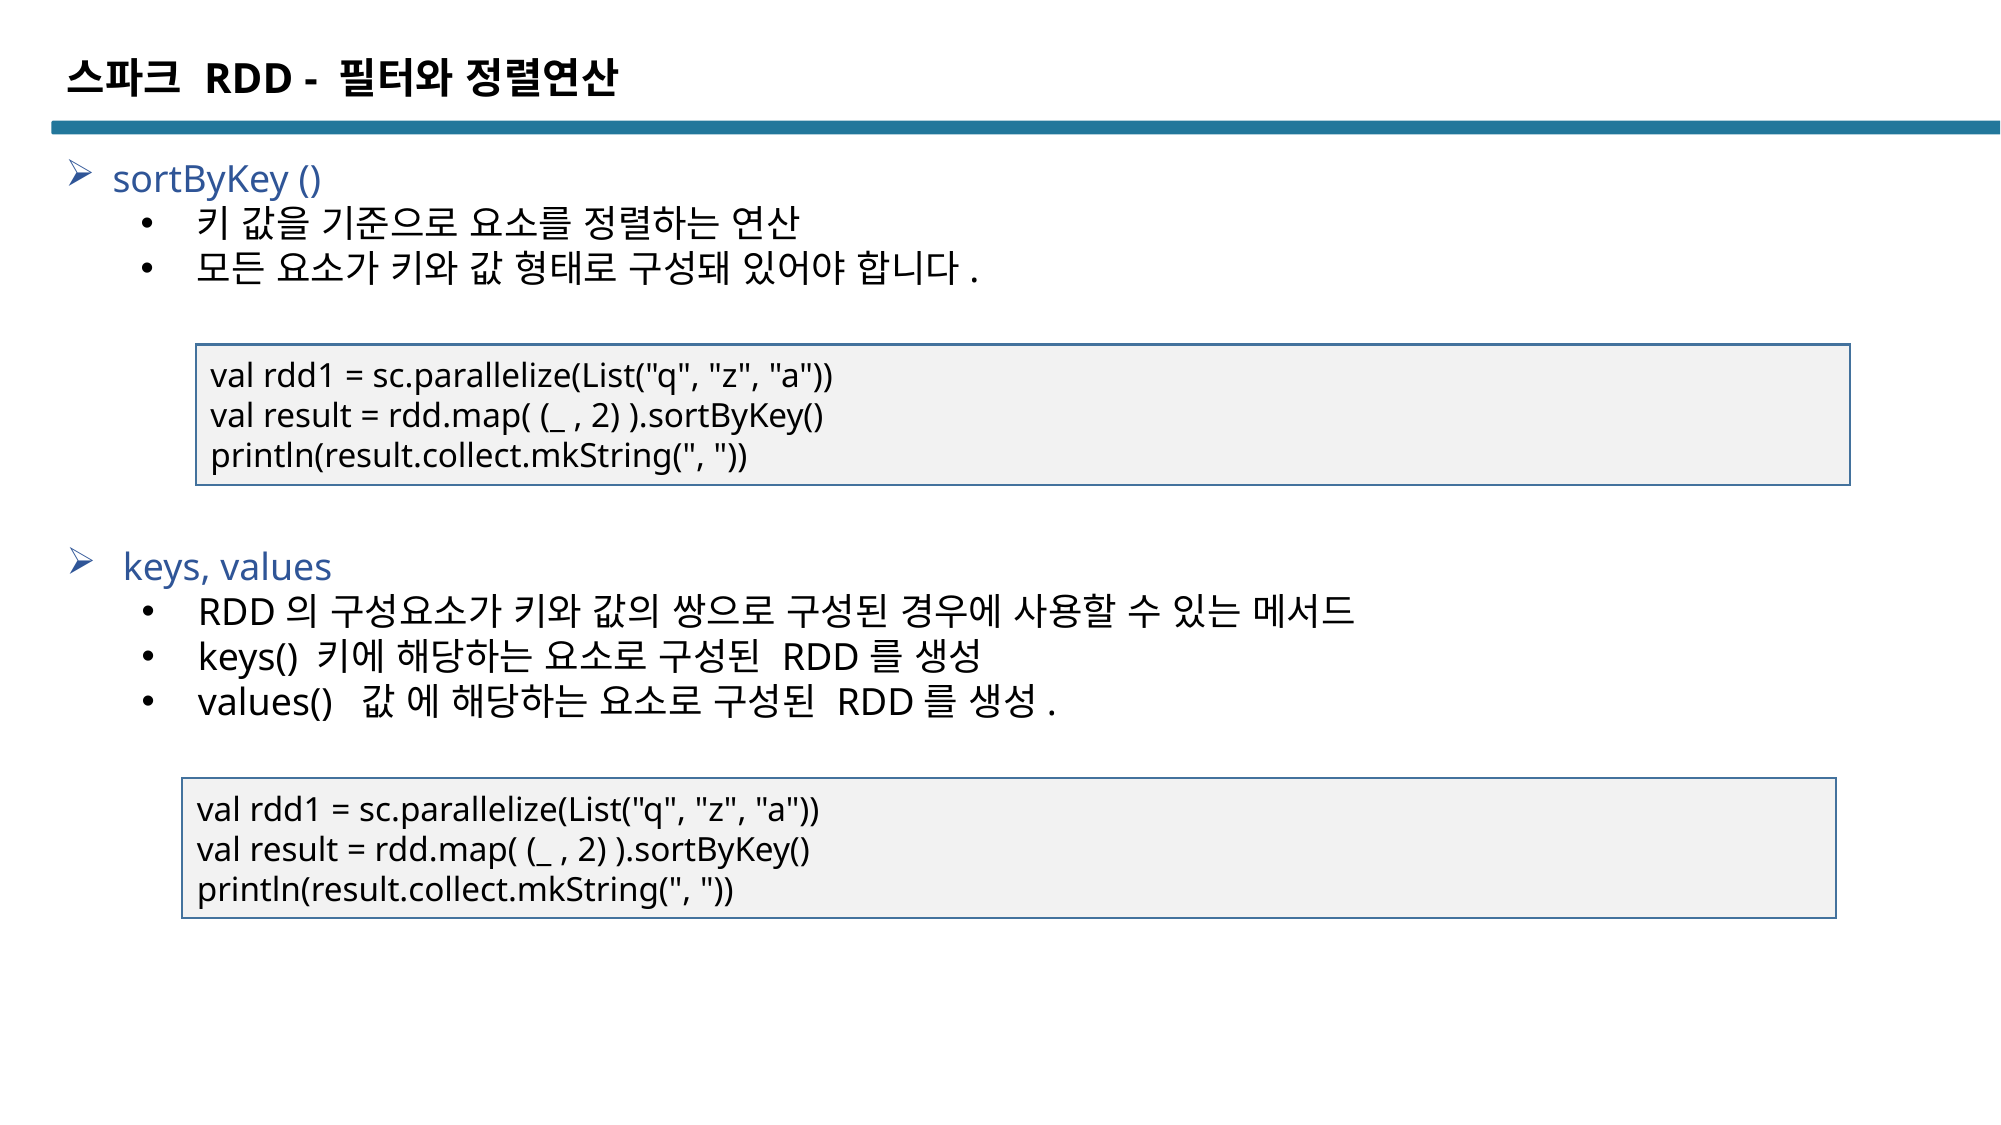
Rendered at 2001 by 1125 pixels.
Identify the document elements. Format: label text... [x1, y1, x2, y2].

text_box 스파크 RDD - 필터와 정렬연산 [51, 50, 1238, 121]
text_box keys, values RDD의 구성요소가 키와 값의 쌍으로 구성된 경우에 사용할 수 있는 메서드 keys() 키에 해당하는 요소로 구성된 RDD를 생성 values() 값 에 해당하는 요소로 구성된 RDD를 생성. [51, 535, 1917, 776]
text_box val rdd1 = sc.parallelize(List("q", "z", "a")) val result = rdd.map( (_ , 2) ).sortByKey() println(result.collect.mkString(", ")) [181, 777, 1837, 919]
text_box val rdd1 = sc.parallelize(List("q", "z", "a")) val result = rdd.map( (_ , 2) ).sortByKey() println(result.collect.mkString(", ")) [195, 343, 1851, 486]
text_box sortByKey () 키 값을 기준으로 요소를 정렬하는 연산 모든 요소가 키와 값 형태로 구성돼 있어야 합니다. [50, 147, 1916, 343]
